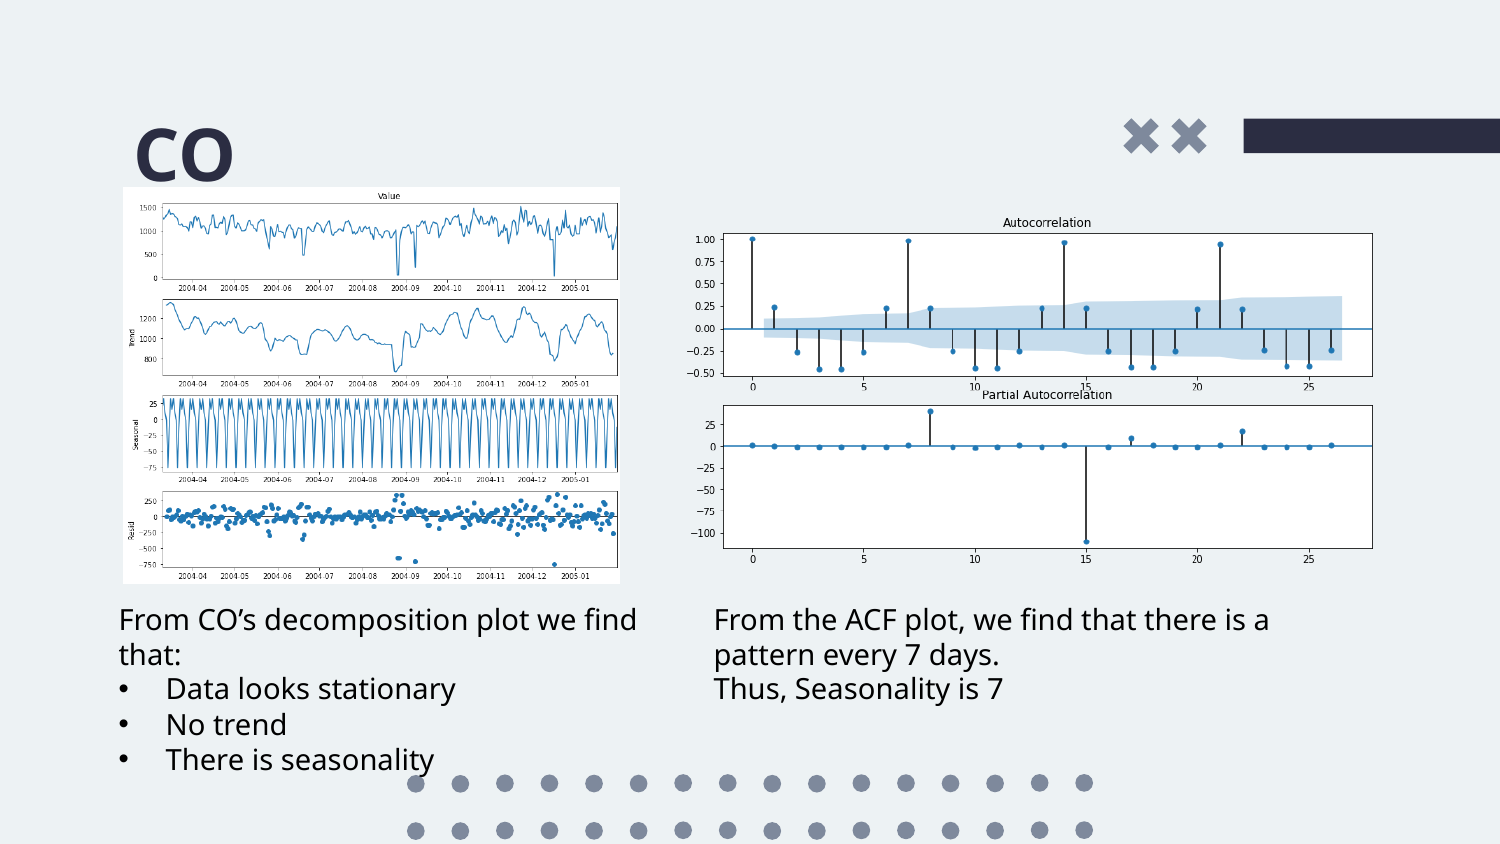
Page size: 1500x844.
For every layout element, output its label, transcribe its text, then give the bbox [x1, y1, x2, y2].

title CO [118, 93, 913, 188]
picture [123, 186, 621, 584]
text_box From CO’s decomposition plot we find that: Data looks stationary No trend There is seasonality [103, 593, 692, 784]
picture [679, 209, 1377, 571]
text_box From the ACF plot, we find that there is a pattern every 7 days. Thus, Seasonality is 7 [698, 593, 1287, 714]
